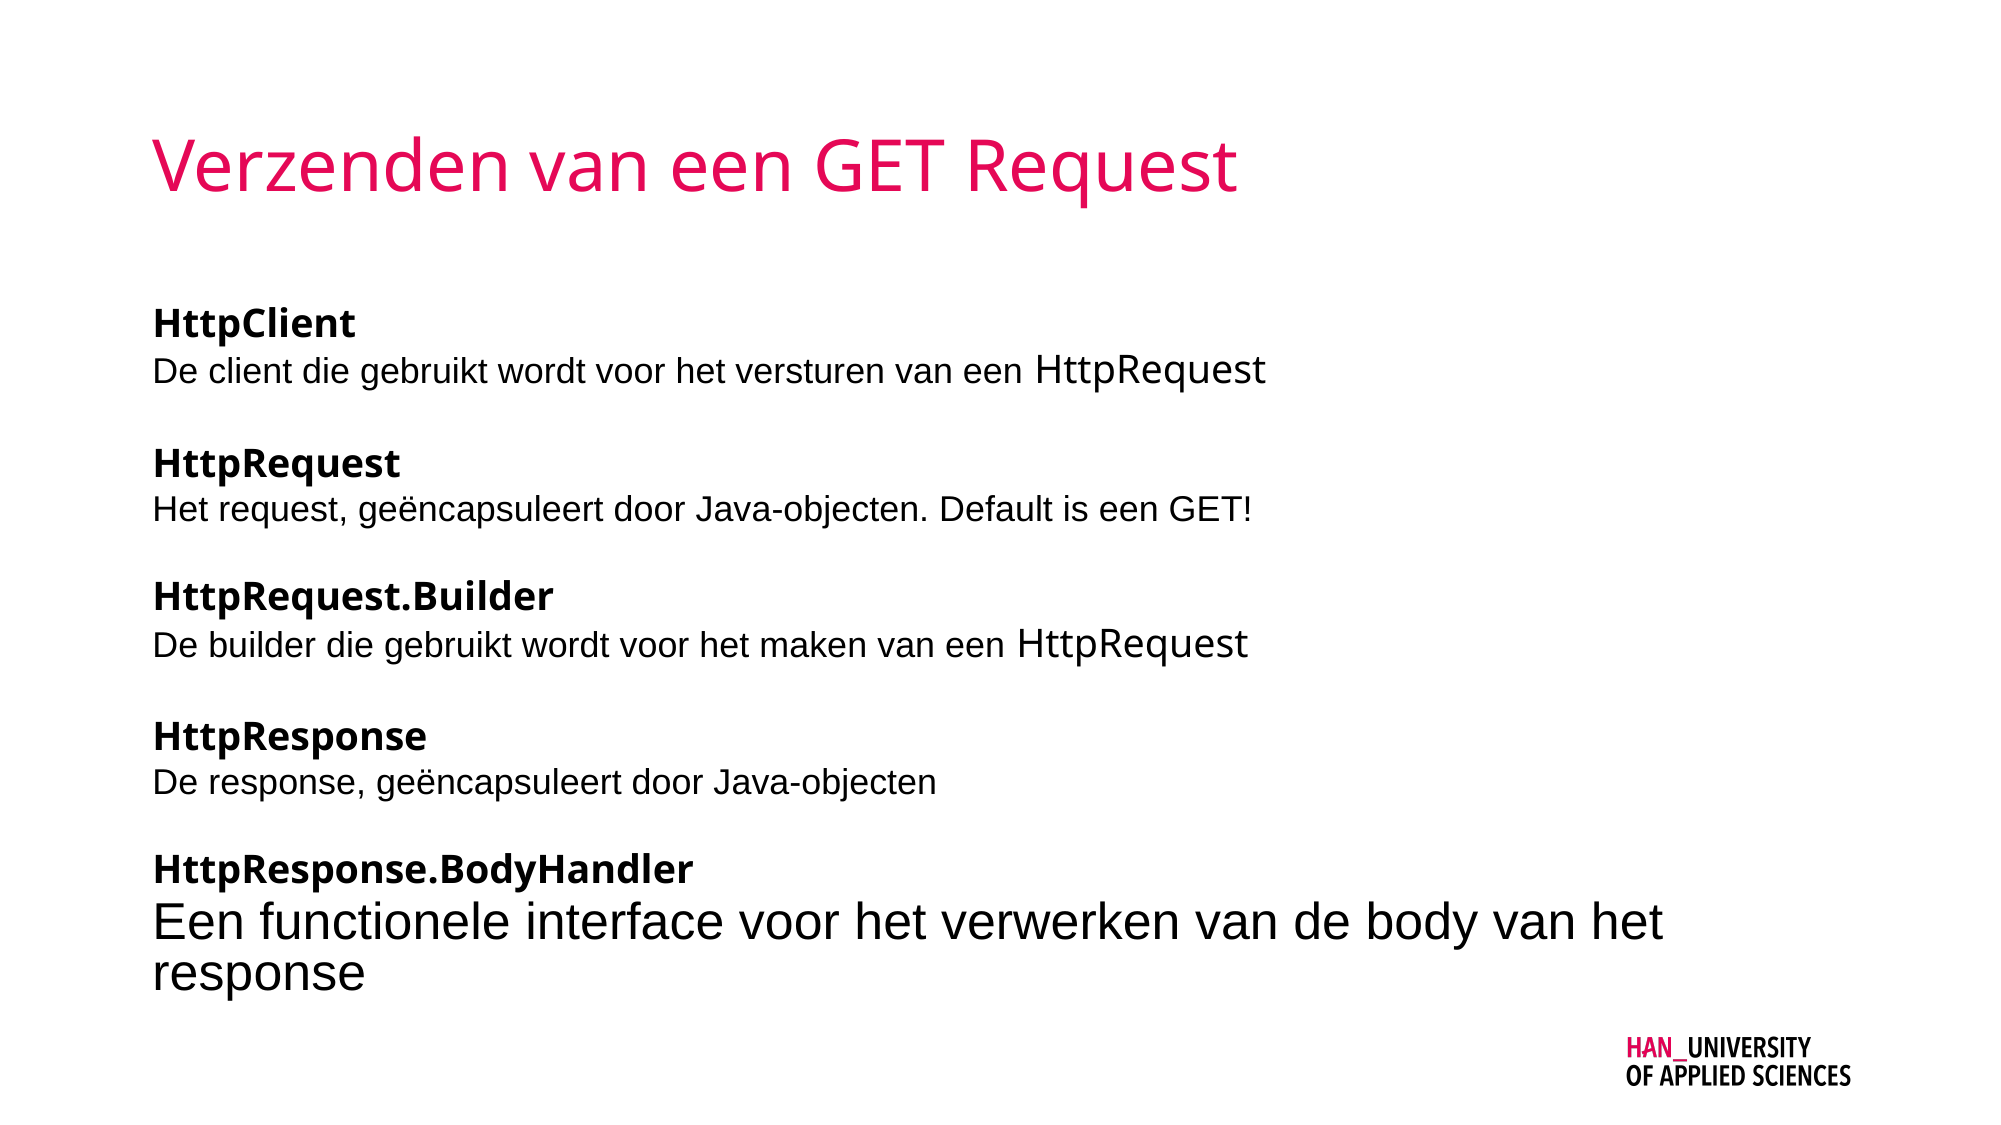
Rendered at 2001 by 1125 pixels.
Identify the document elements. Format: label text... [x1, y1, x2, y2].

title Verzenden van een GET Request [137, 59, 1863, 278]
list HttpClient De client die gebruikt wordt voor het versturen van een HttpRequest HttpRequest Het request, geëncapsuleert door Java-objecten. Default is een GET! HttpRequest.Builder De builder die gebruikt wordt voor het maken van een HttpRequest HttpResponse De response, geëncapsuleert door Java-objecten HttpResponse.BodyHandler Een functionele interface voor het verwerken van de body van het response [137, 299, 1863, 1014]
picture [1620, 1016, 1877, 1125]
